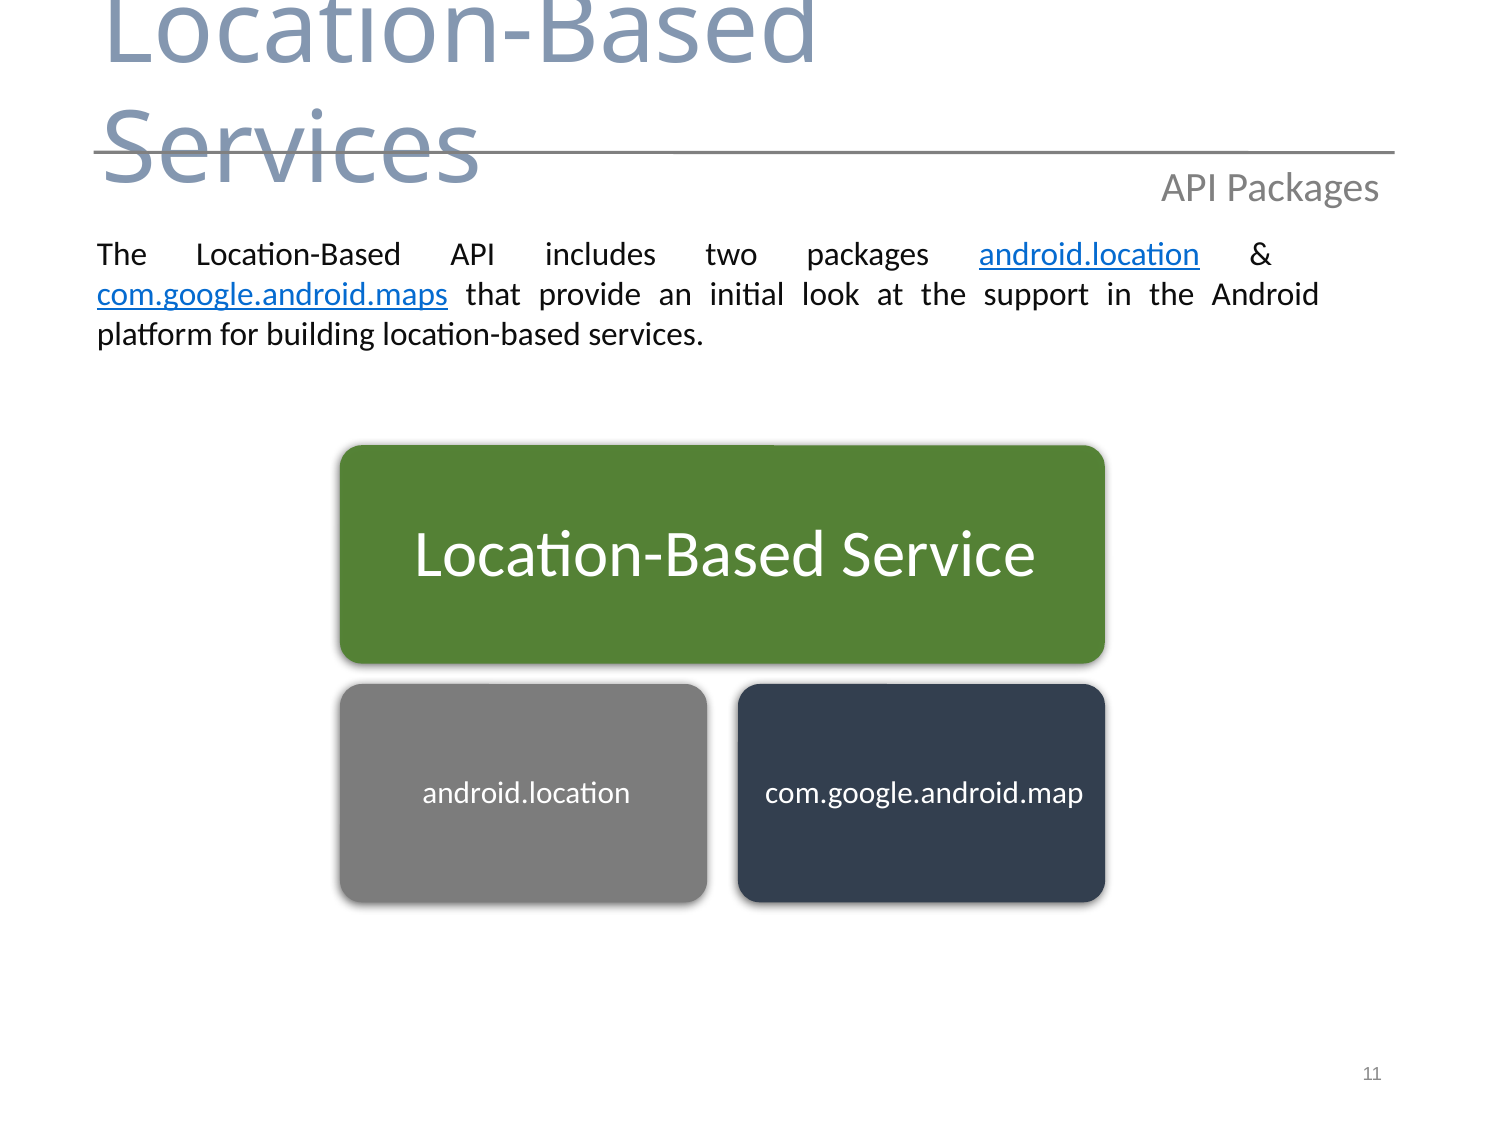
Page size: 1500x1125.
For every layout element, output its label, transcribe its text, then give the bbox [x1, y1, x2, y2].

slide_number 11 [1059, 1042, 1397, 1103]
text_box API Packages [1031, 155, 1395, 218]
text_box The Location-Based API includes two packages android.location & com.google.android.maps that provide an initial look at the support in the Android platform for building location-based services. [82, 224, 1336, 400]
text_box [339, 445, 1106, 903]
text_box Location-Based Services [86, 11, 1184, 153]
